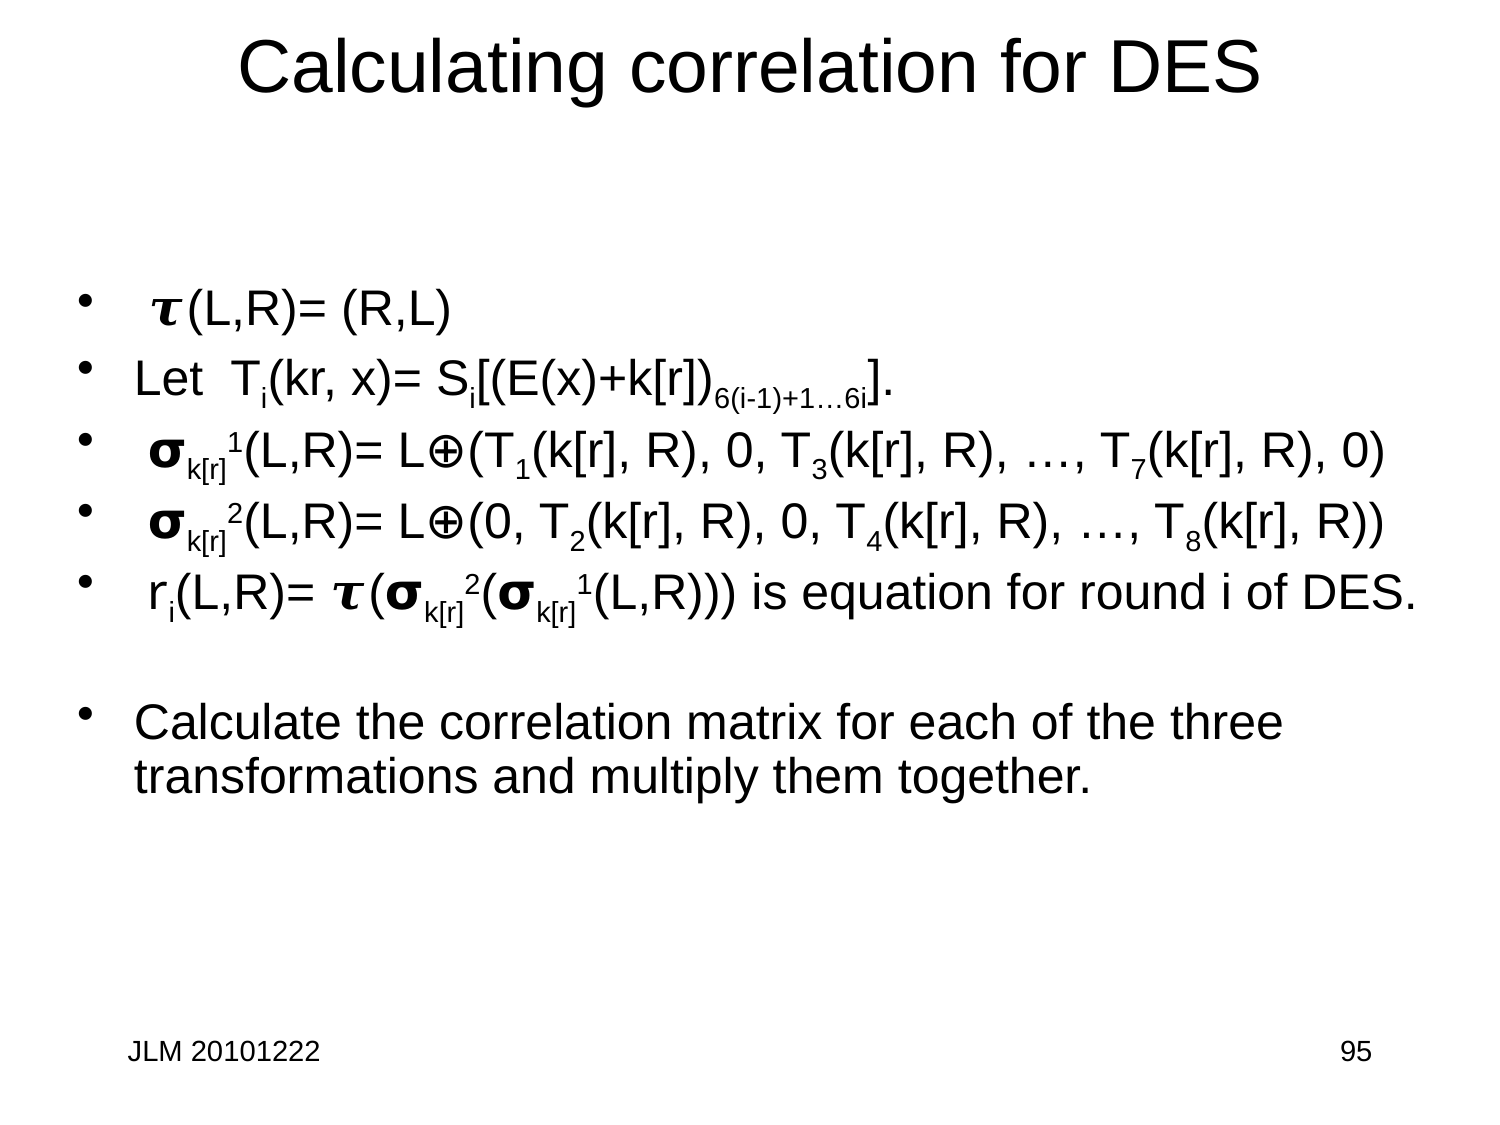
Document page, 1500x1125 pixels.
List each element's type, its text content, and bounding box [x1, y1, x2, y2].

slide_number JLM 20101222 [111, 1024, 426, 1101]
slide_number 95 [1074, 1038, 1388, 1101]
title Calculating correlation for DES [112, 0, 1388, 126]
list 𝝉(L,R)= (R,L) Let Ti(kr, x)= Si[(E(x)+k[r])6(i-1)+1…6i]. 𝞂k[r]1(L,R)= L⊕(T1(k[r], R), 0, T3(k[r], R), …, T7(k[r], R), 0) 𝞂k[r]2(L,R)= L⊕(0, T2(k[r], R), 0, T4(k[r], R), …, T8(k[r], R)) ri(L,R)= 𝝉(𝞂k[r]2(𝞂k[r]1(L,R))) is equation for round i of DES. Calculate the correlation matrix for each of the three transformations and multiply them together. [62, 274, 1463, 1038]
